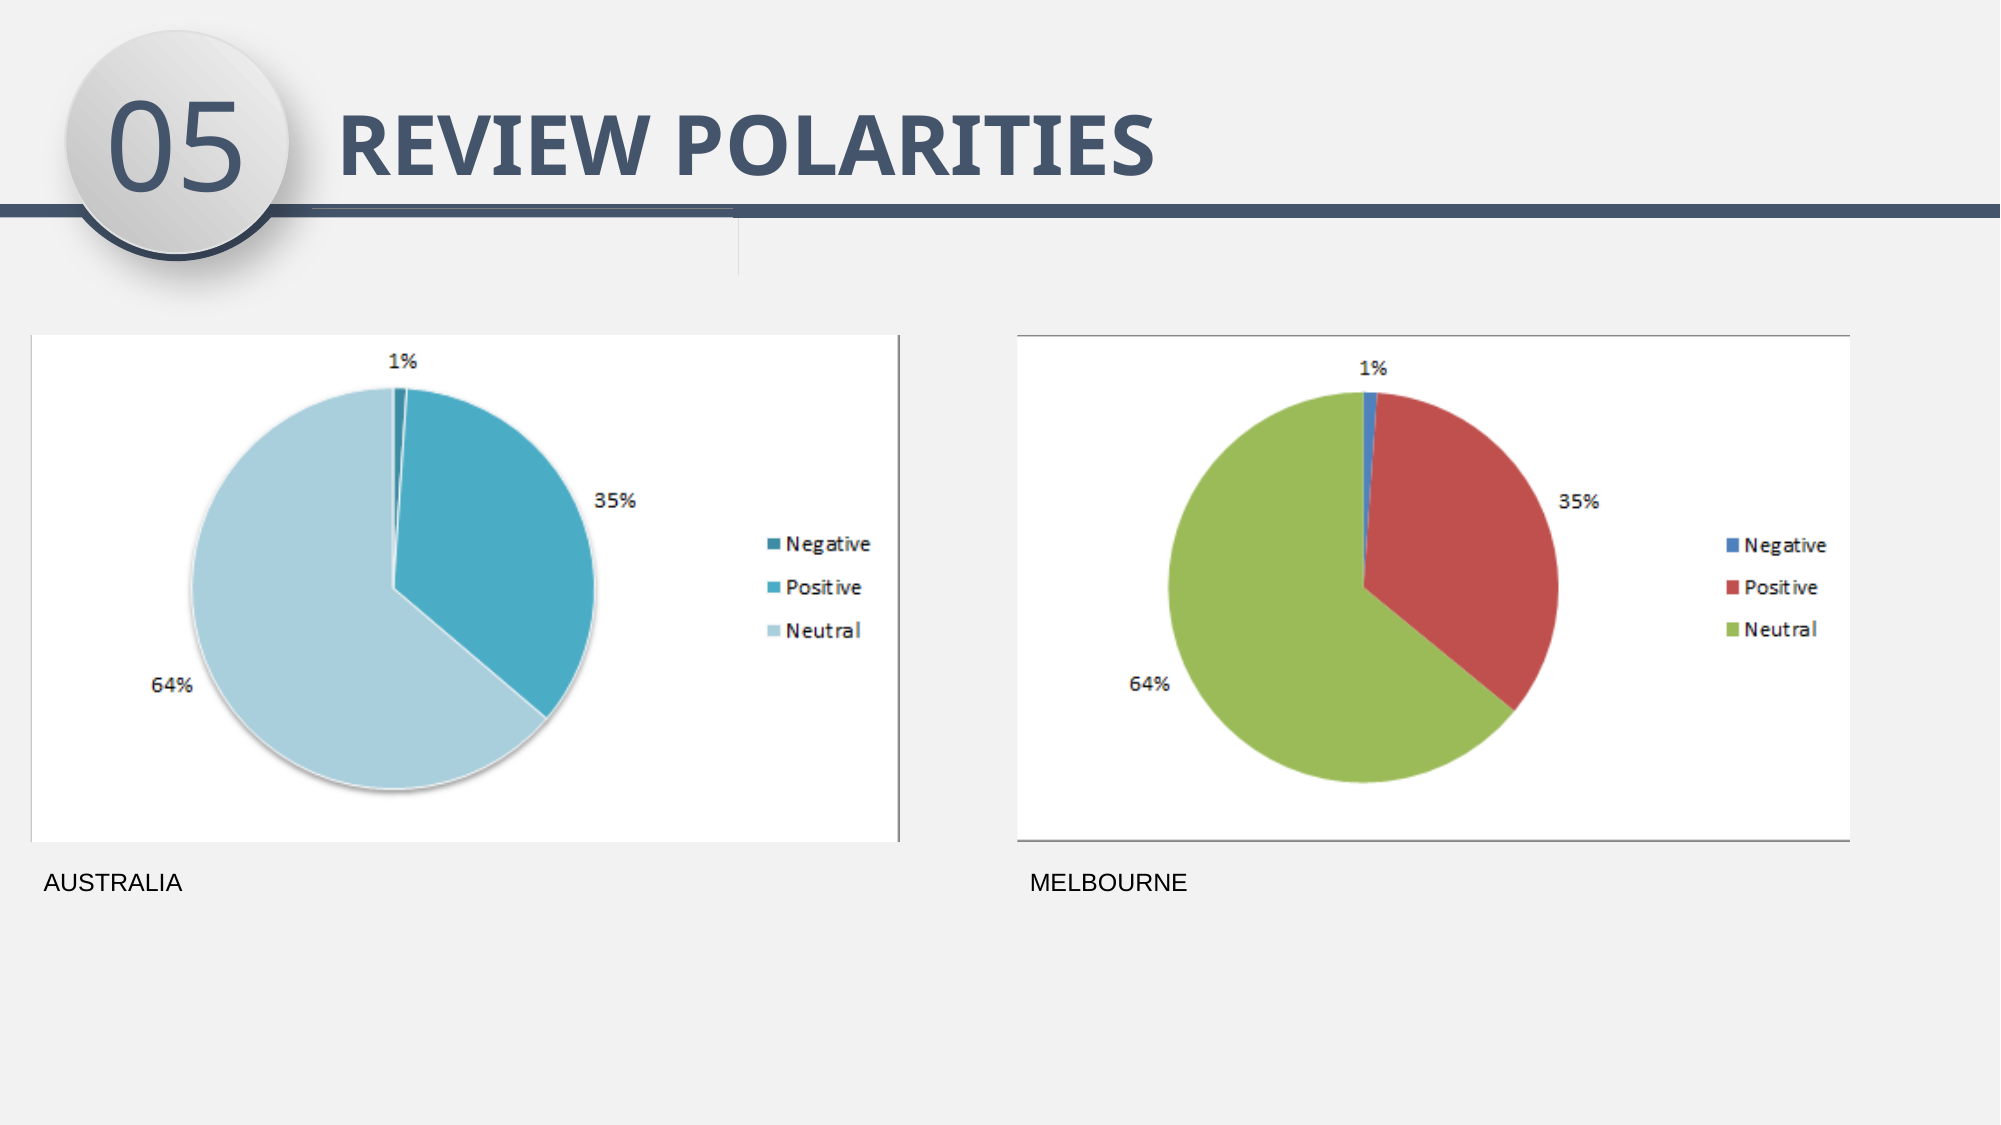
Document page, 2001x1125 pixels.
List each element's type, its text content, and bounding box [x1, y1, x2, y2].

text_box [320, 204, 739, 208]
text_box [316, 209, 739, 276]
text_box REVIEW POLARITIES [329, 84, 1165, 200]
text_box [30, 334, 901, 909]
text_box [64, 30, 289, 254]
text_box [0, 204, 64, 218]
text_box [1017, 335, 1851, 909]
